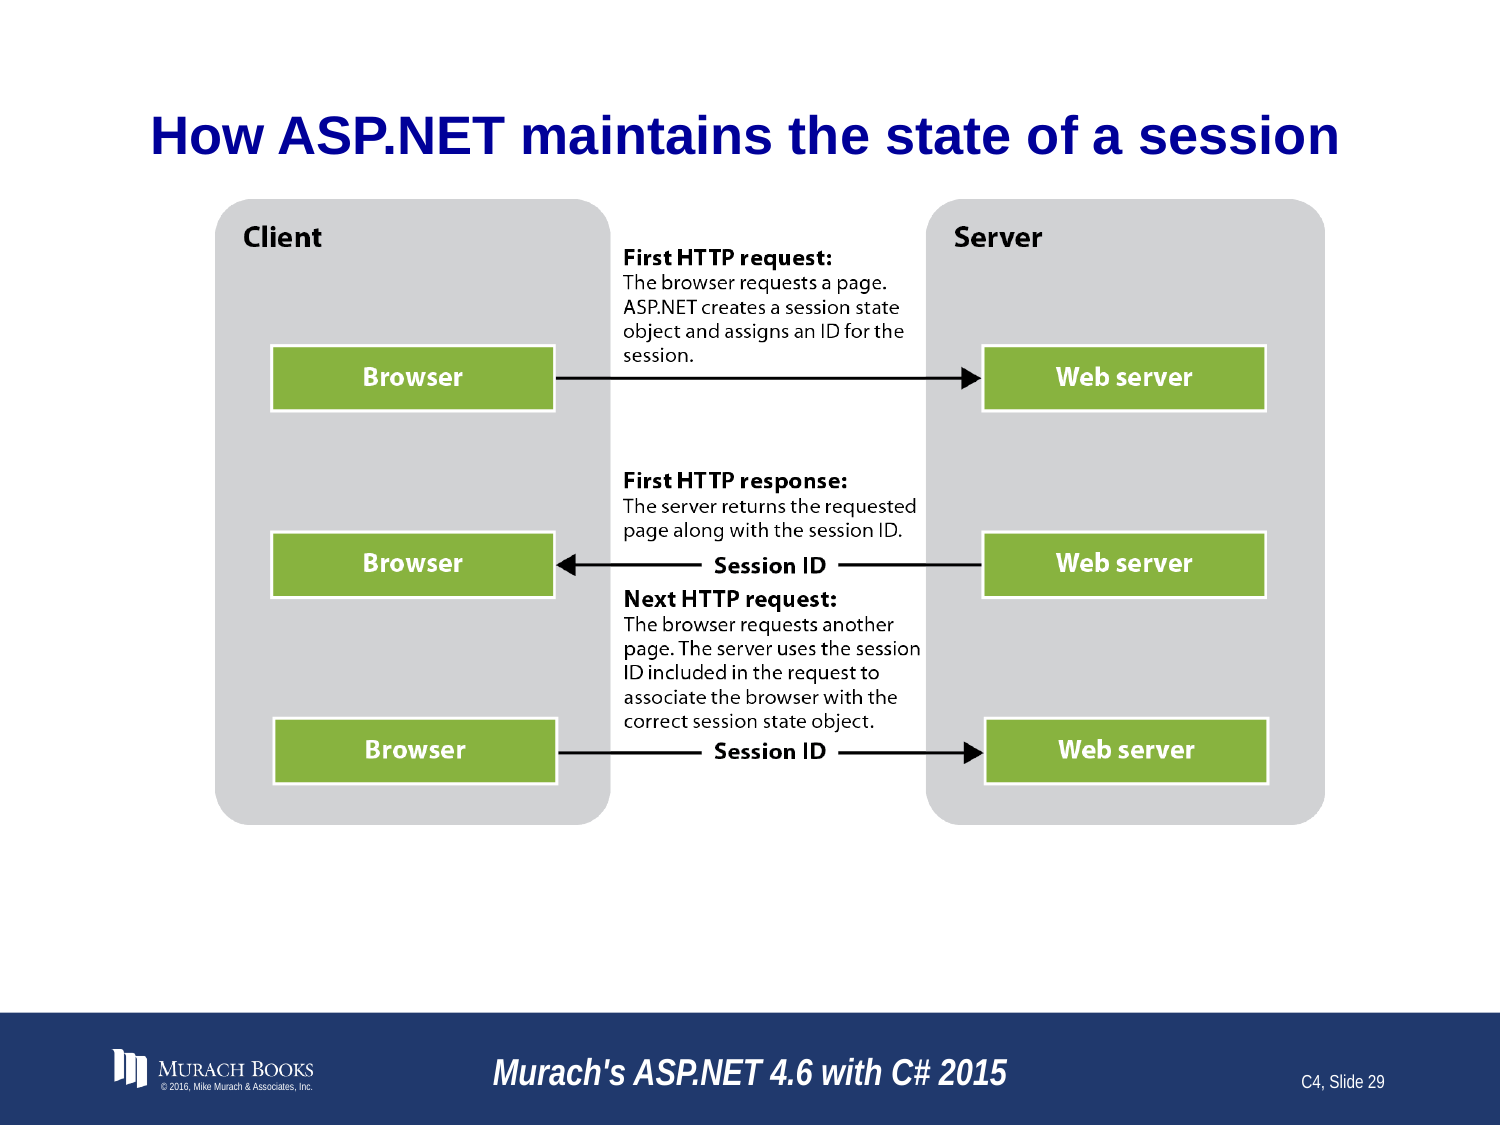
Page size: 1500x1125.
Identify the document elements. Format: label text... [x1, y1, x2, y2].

footer © 2016, Mike Murach & Associates, Inc. [12, 1025, 463, 1100]
slide_number C4, Slide 29 [1087, 1025, 1400, 1100]
title How ASP.NET maintains the state of a session [150, 99, 1350, 166]
slide_number Murach's ASP.NET 4.6 with C# 2015 [463, 1025, 1050, 1100]
picture [215, 199, 1326, 826]
